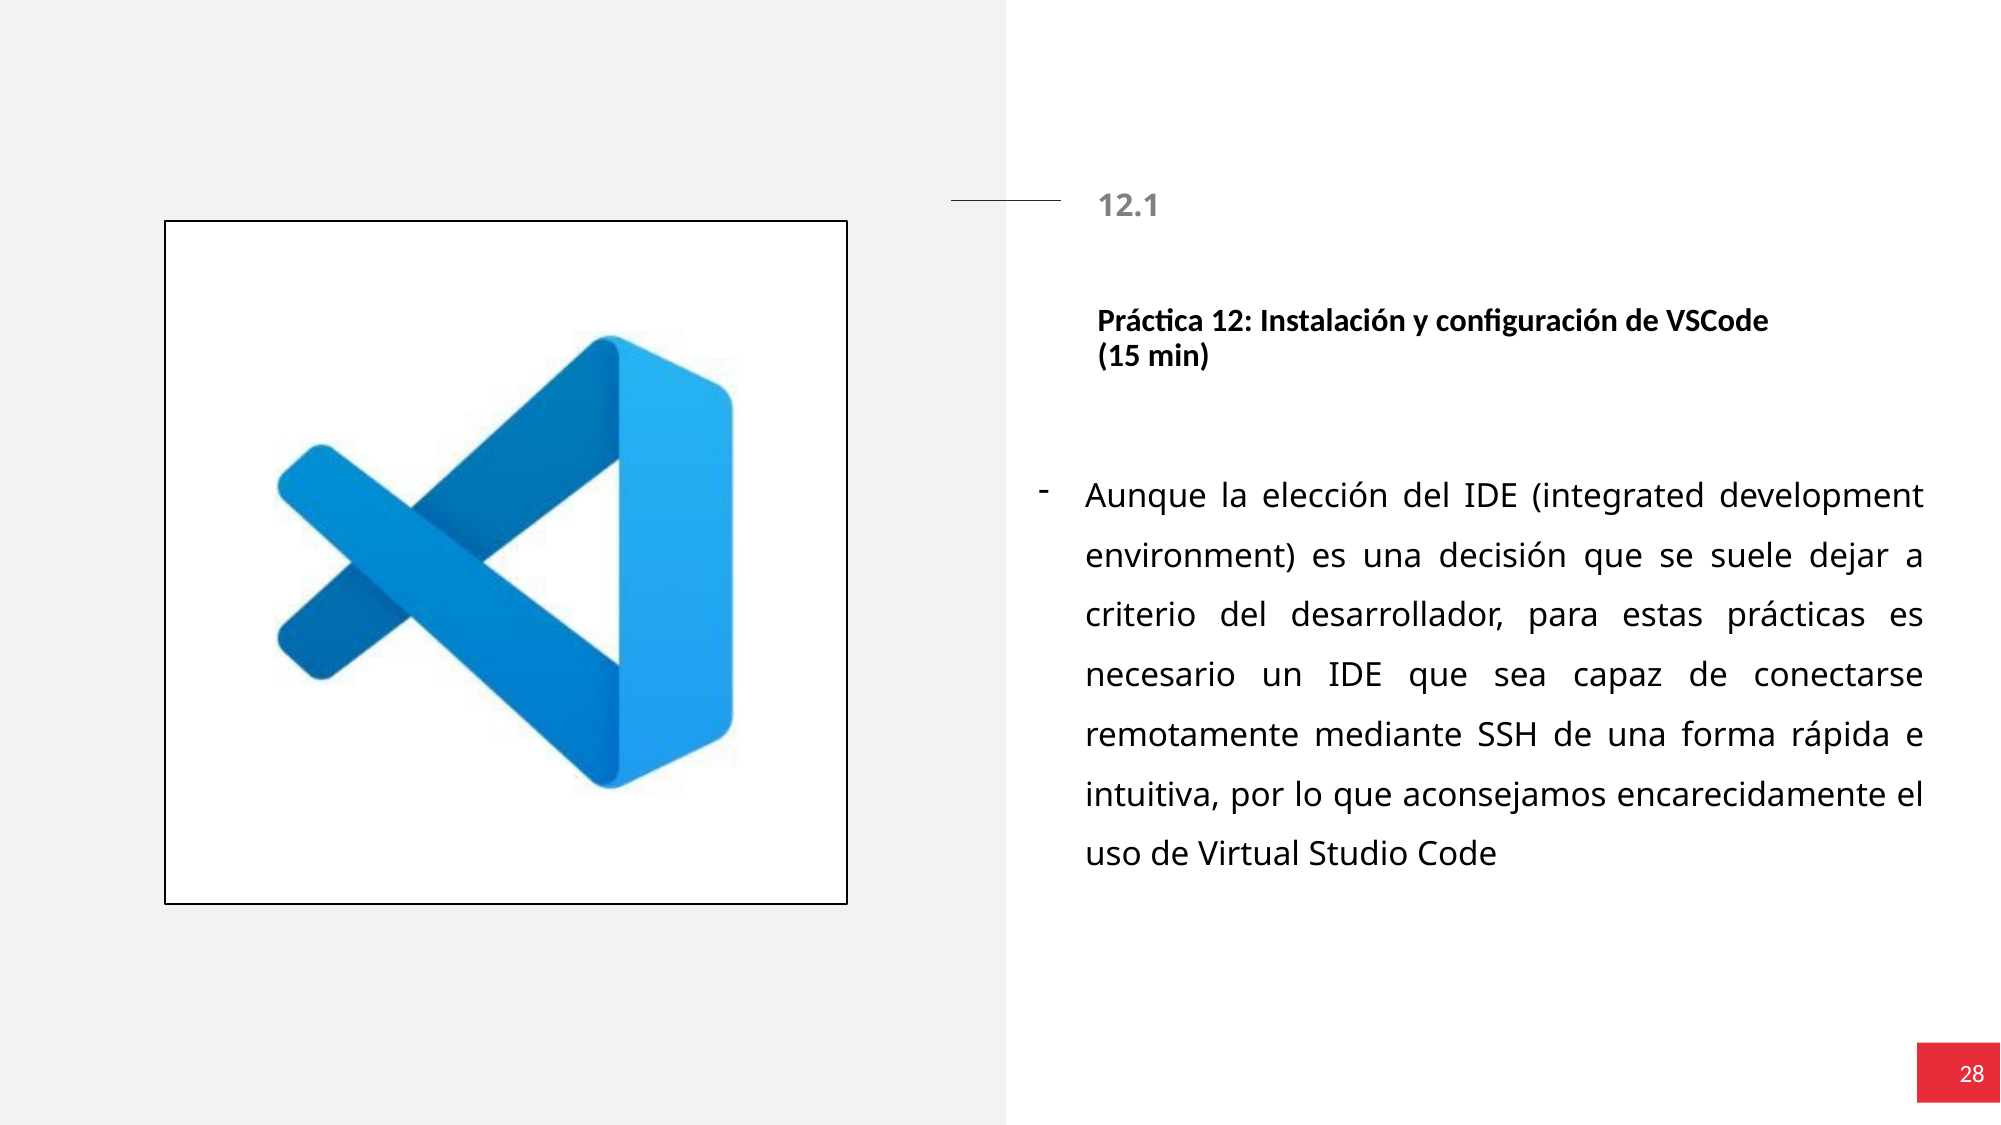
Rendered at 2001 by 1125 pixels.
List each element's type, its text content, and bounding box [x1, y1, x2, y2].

list Aunque la elección del IDE (integrated development environment) es una decisión que se suele dejar a criterio del desarrollador, para estas prácticas es necesario un IDE que sea capaz de conectarse remotamente mediante SSH de una forma rápida e intuitiva, por lo que aconsejamos encarecidamente el uso de Virtual Studio Code [1023, 446, 1941, 1043]
title Práctica 12: Instalación y configuración de VSCode (15 min) [1082, 293, 1794, 384]
list 12.1 [1082, 181, 1461, 231]
picture [165, 222, 846, 903]
slide_number 28 [1917, 1042, 2000, 1103]
